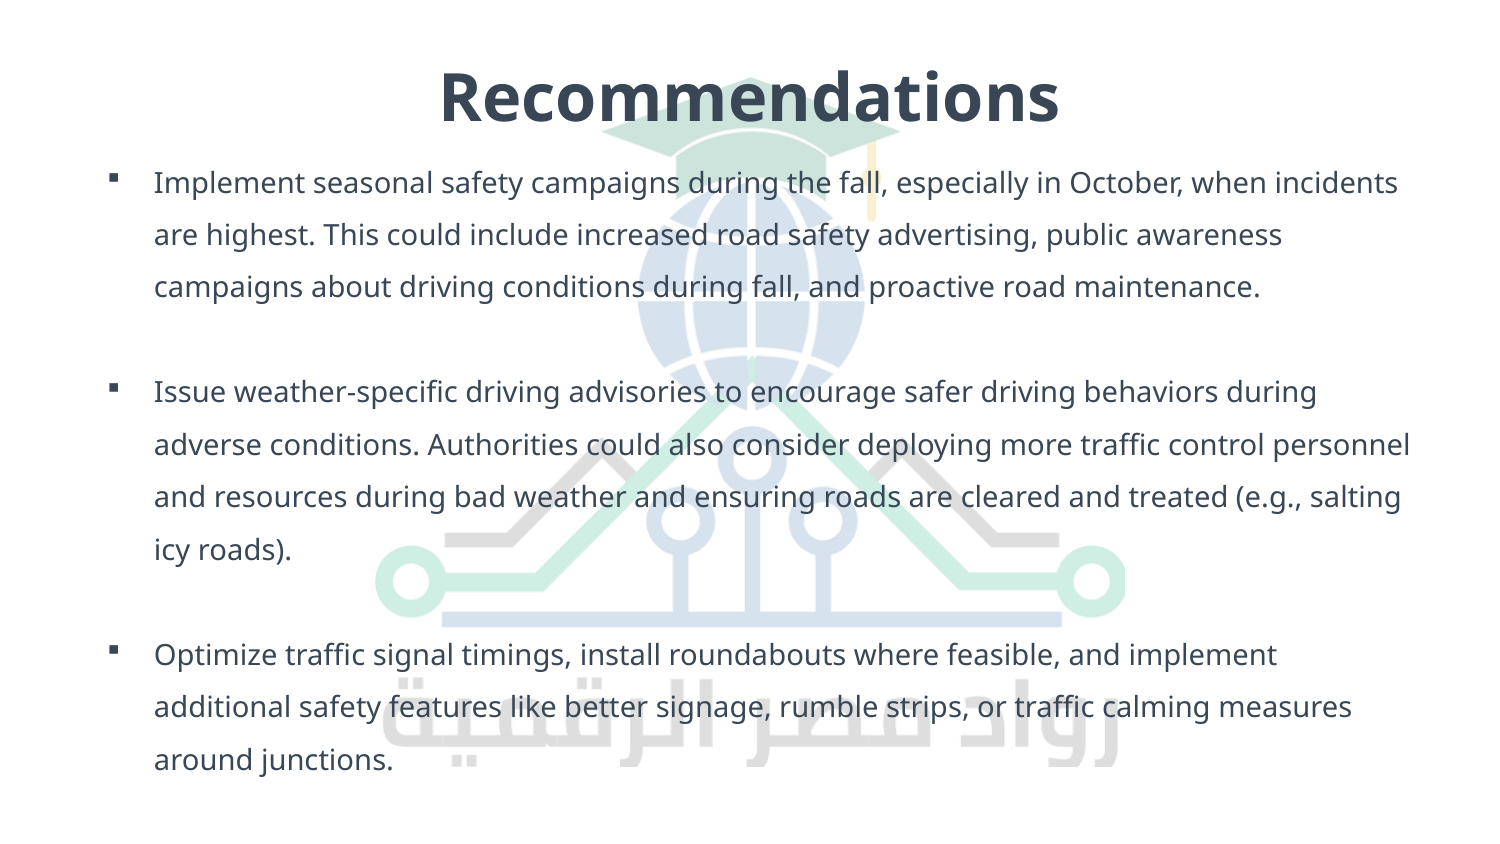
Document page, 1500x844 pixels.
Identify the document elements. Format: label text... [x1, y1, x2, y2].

title Recommendations [317, 55, 1183, 150]
picture [374, 76, 1126, 767]
subtitle Implement seasonal safety campaigns during the fall, especially in October, when incidents are highest. This could include increased road safety advertising, public awareness campaigns about driving conditions during fall, and proactive road maintenance. Issue weather-specific driving advisories to encourage safer driving behaviors during adverse conditions. Authorities could also consider deploying more traffic control personnel and resources during bad weather and ensuring roads are cleared and treated (e.g., salting icy roads). Optimize traffic signal timings, install roundabouts where feasible, and implement additional safety features like better signage, rumble strips, or traffic calming measures around junctions. [69, 131, 1431, 789]
